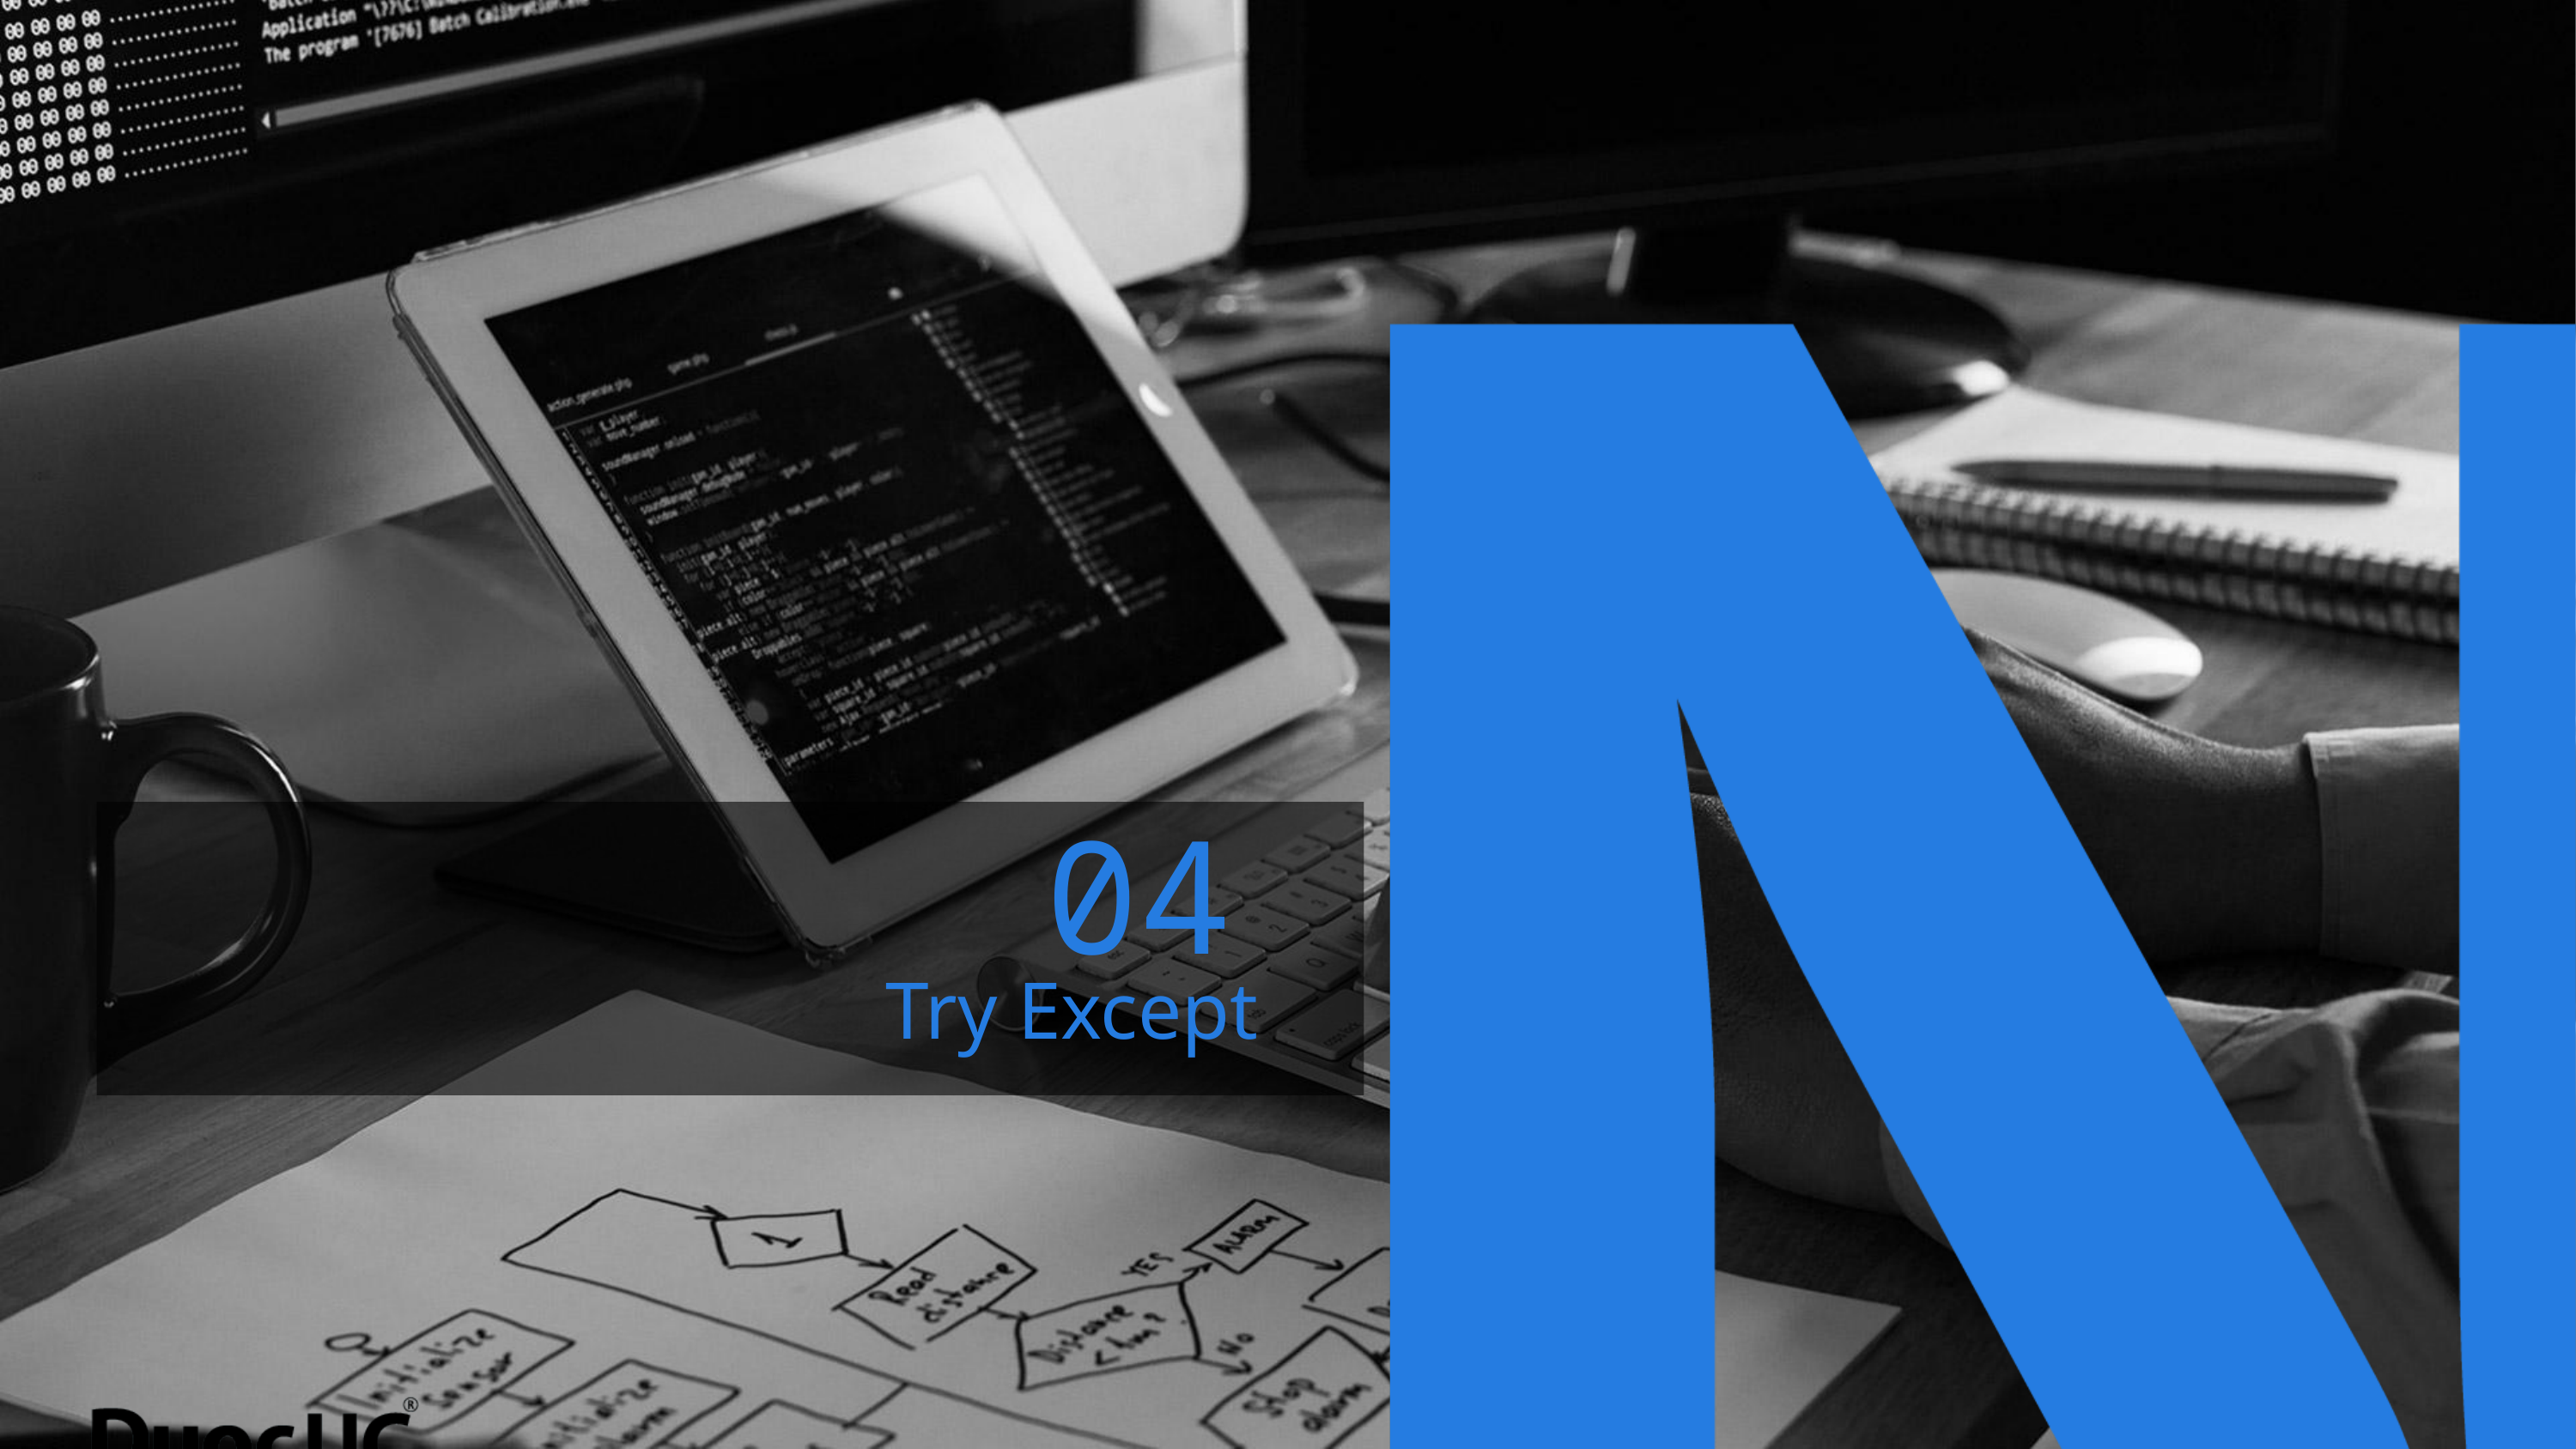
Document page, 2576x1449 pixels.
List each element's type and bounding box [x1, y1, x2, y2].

text_box [0, 101, 2576, 1449]
text_box [0, 0, 2576, 100]
